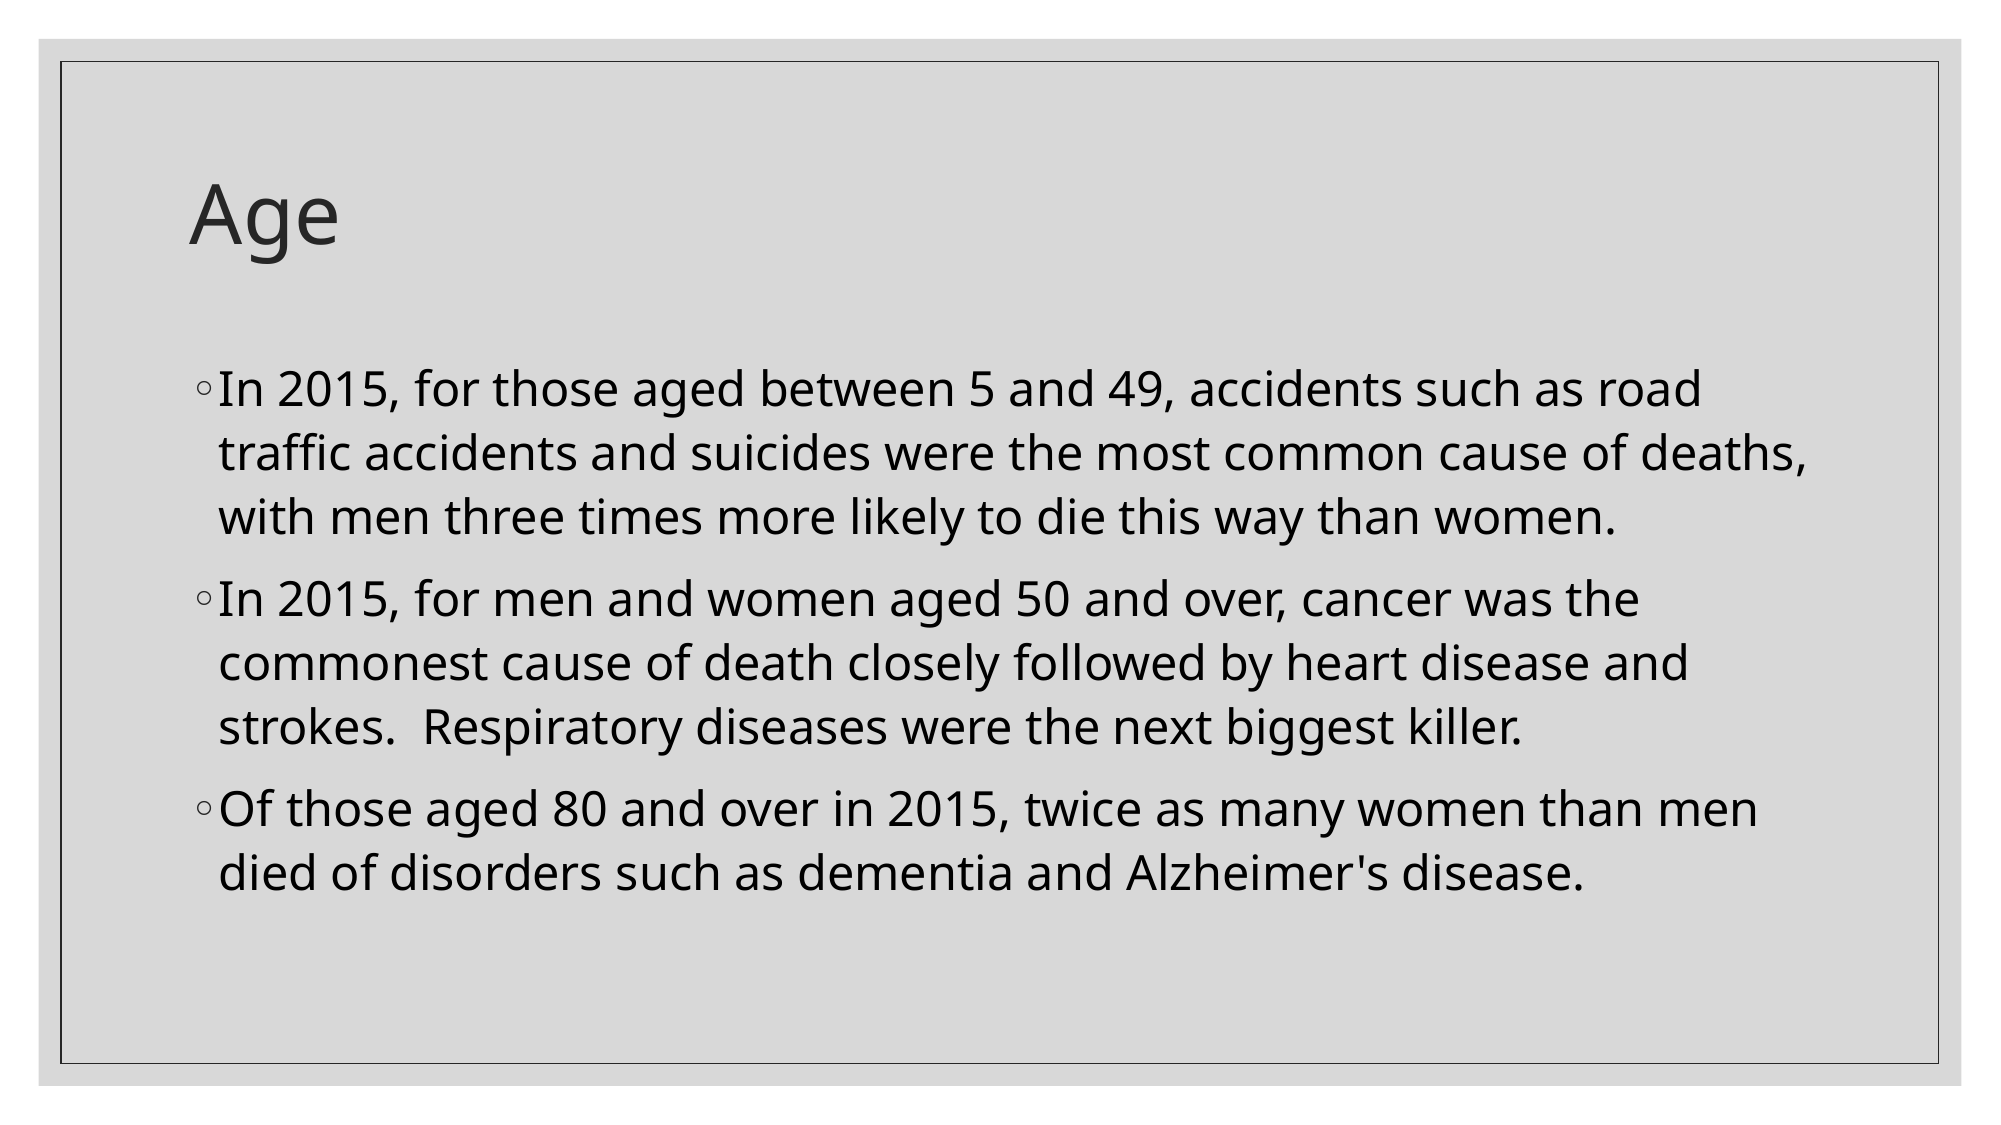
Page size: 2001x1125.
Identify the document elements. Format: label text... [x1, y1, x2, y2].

title Age [174, 105, 1825, 331]
list In 2015, for those aged between 5 and 49, accidents such as road traffic accidents and suicides were the most common cause of deaths, with men three times more likely to die this way than women. In 2015, for men and women aged 50 and over, cancer was the commonest cause of death closely followed by heart disease and strokes. Respiratory diseases were the next biggest killer. Of those aged 80 and over in 2015, twice as many women than men died of disorders such as dementia and Alzheimer's disease. [174, 345, 1825, 977]
